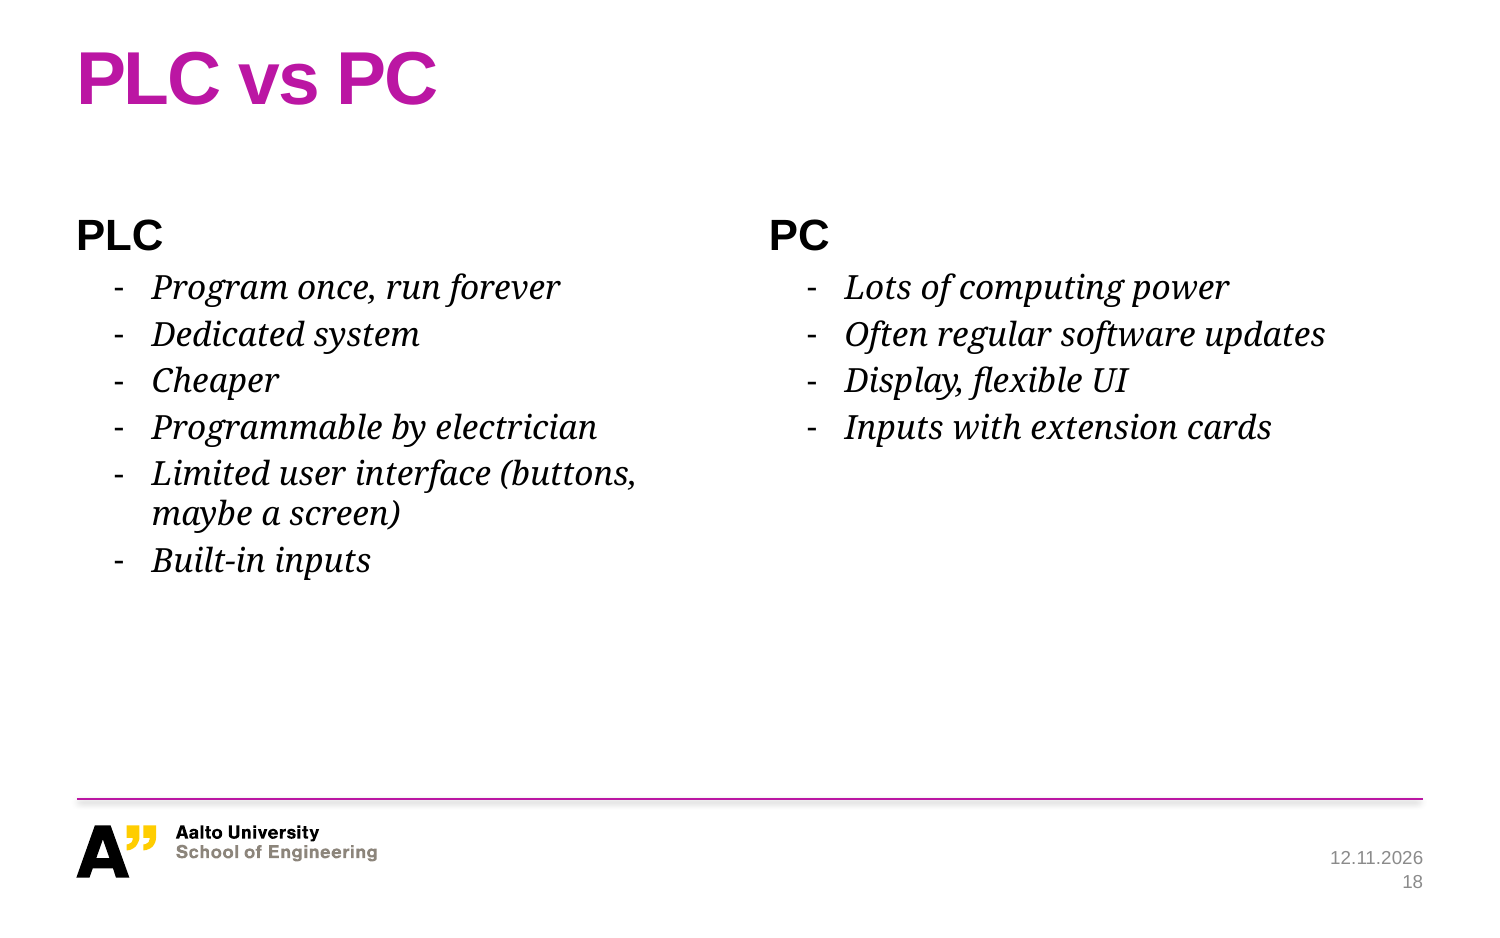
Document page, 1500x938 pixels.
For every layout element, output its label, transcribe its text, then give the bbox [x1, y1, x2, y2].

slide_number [829, 844, 1424, 870]
list PLC Program once, run forever Dedicated system Cheaper Programmable by electrician Limited user interface (buttons, maybe a screen) Built-in inputs [76, 206, 731, 755]
slide_number 18 [829, 870, 1424, 893]
title PLC vs PC [76, 43, 1424, 207]
list PC Lots of computing power Often regular software updates Display, flexible UI Inputs with extension cards [768, 206, 1424, 755]
